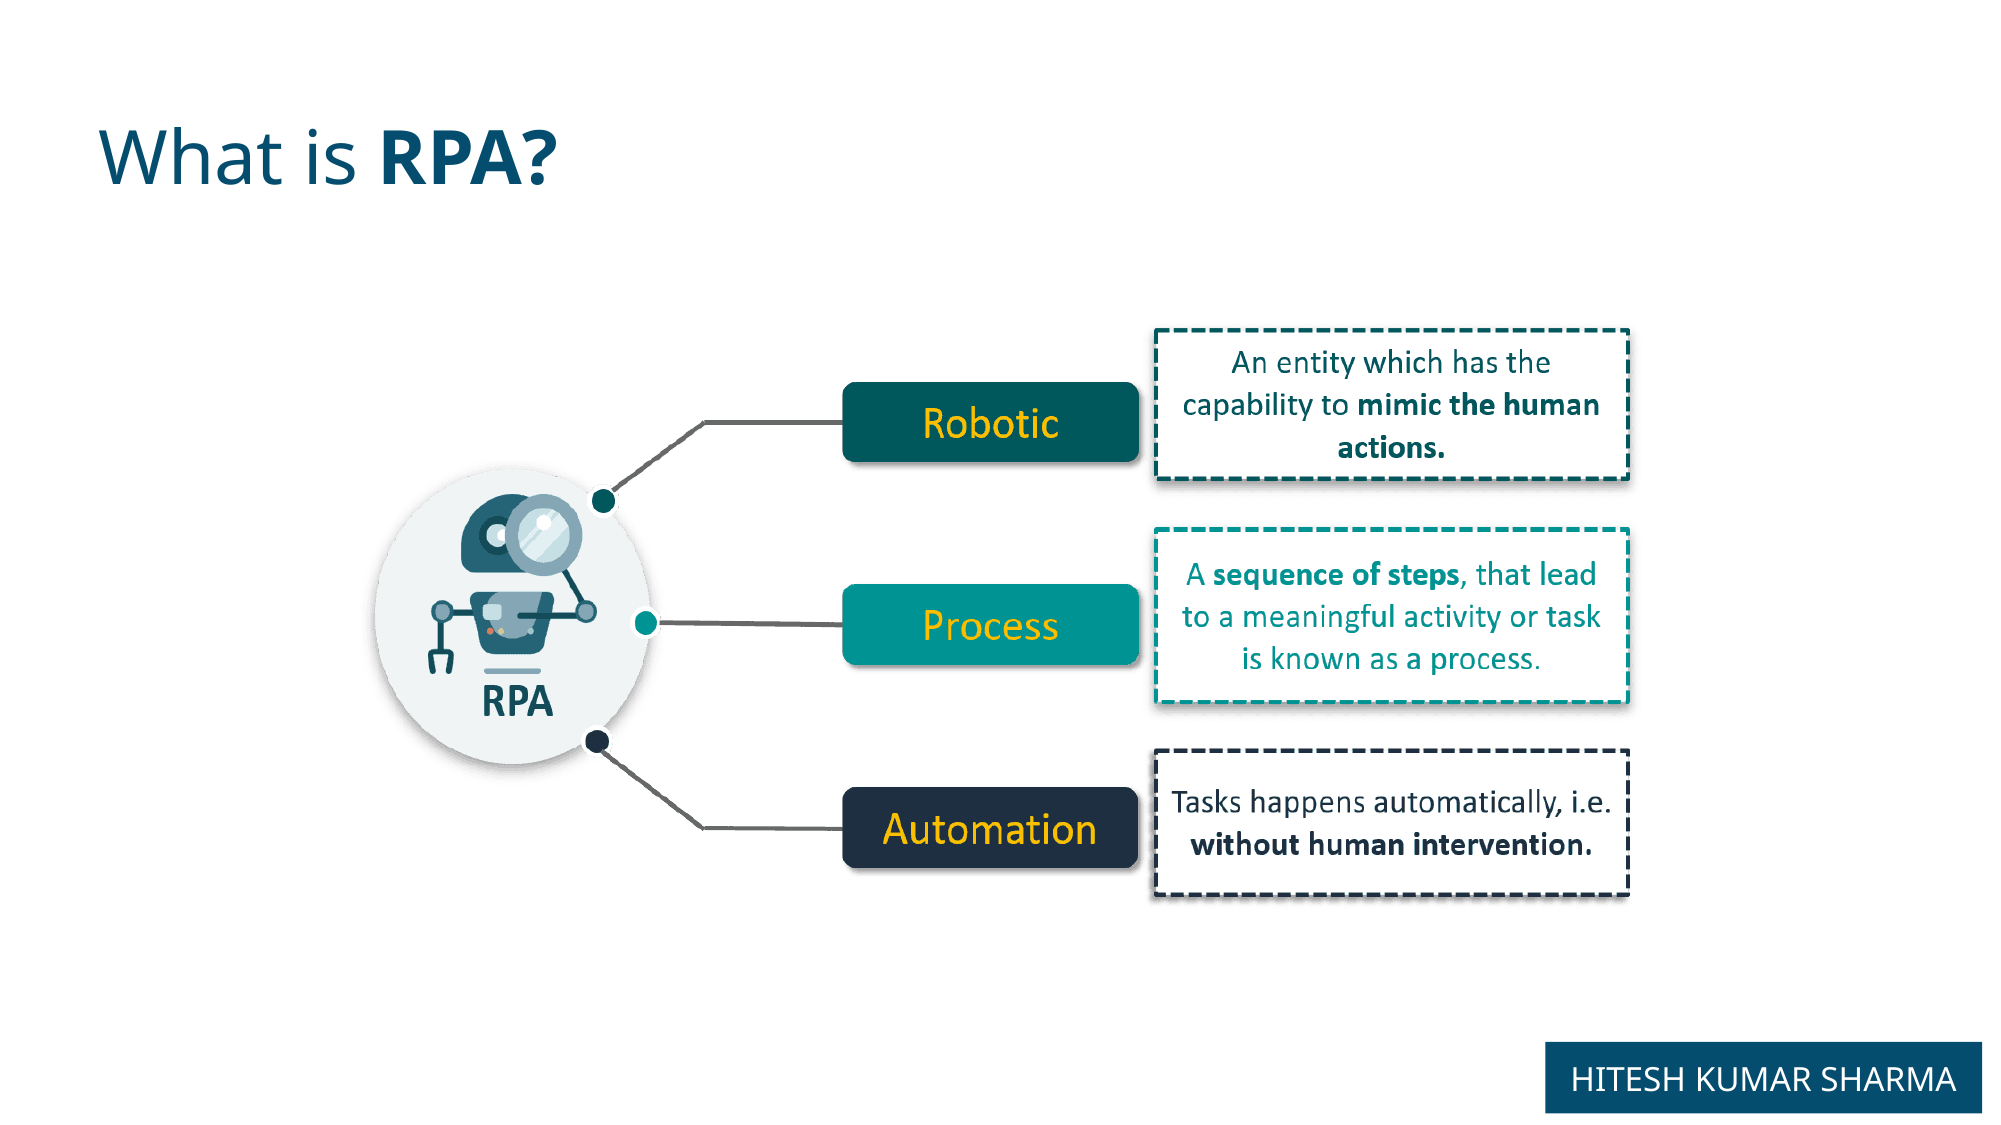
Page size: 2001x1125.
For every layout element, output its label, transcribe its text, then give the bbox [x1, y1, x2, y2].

footer HITESH KUMAR SHARMA [1545, 1041, 1983, 1114]
text_box What is RPA? [98, 109, 1902, 201]
picture [353, 317, 1646, 910]
